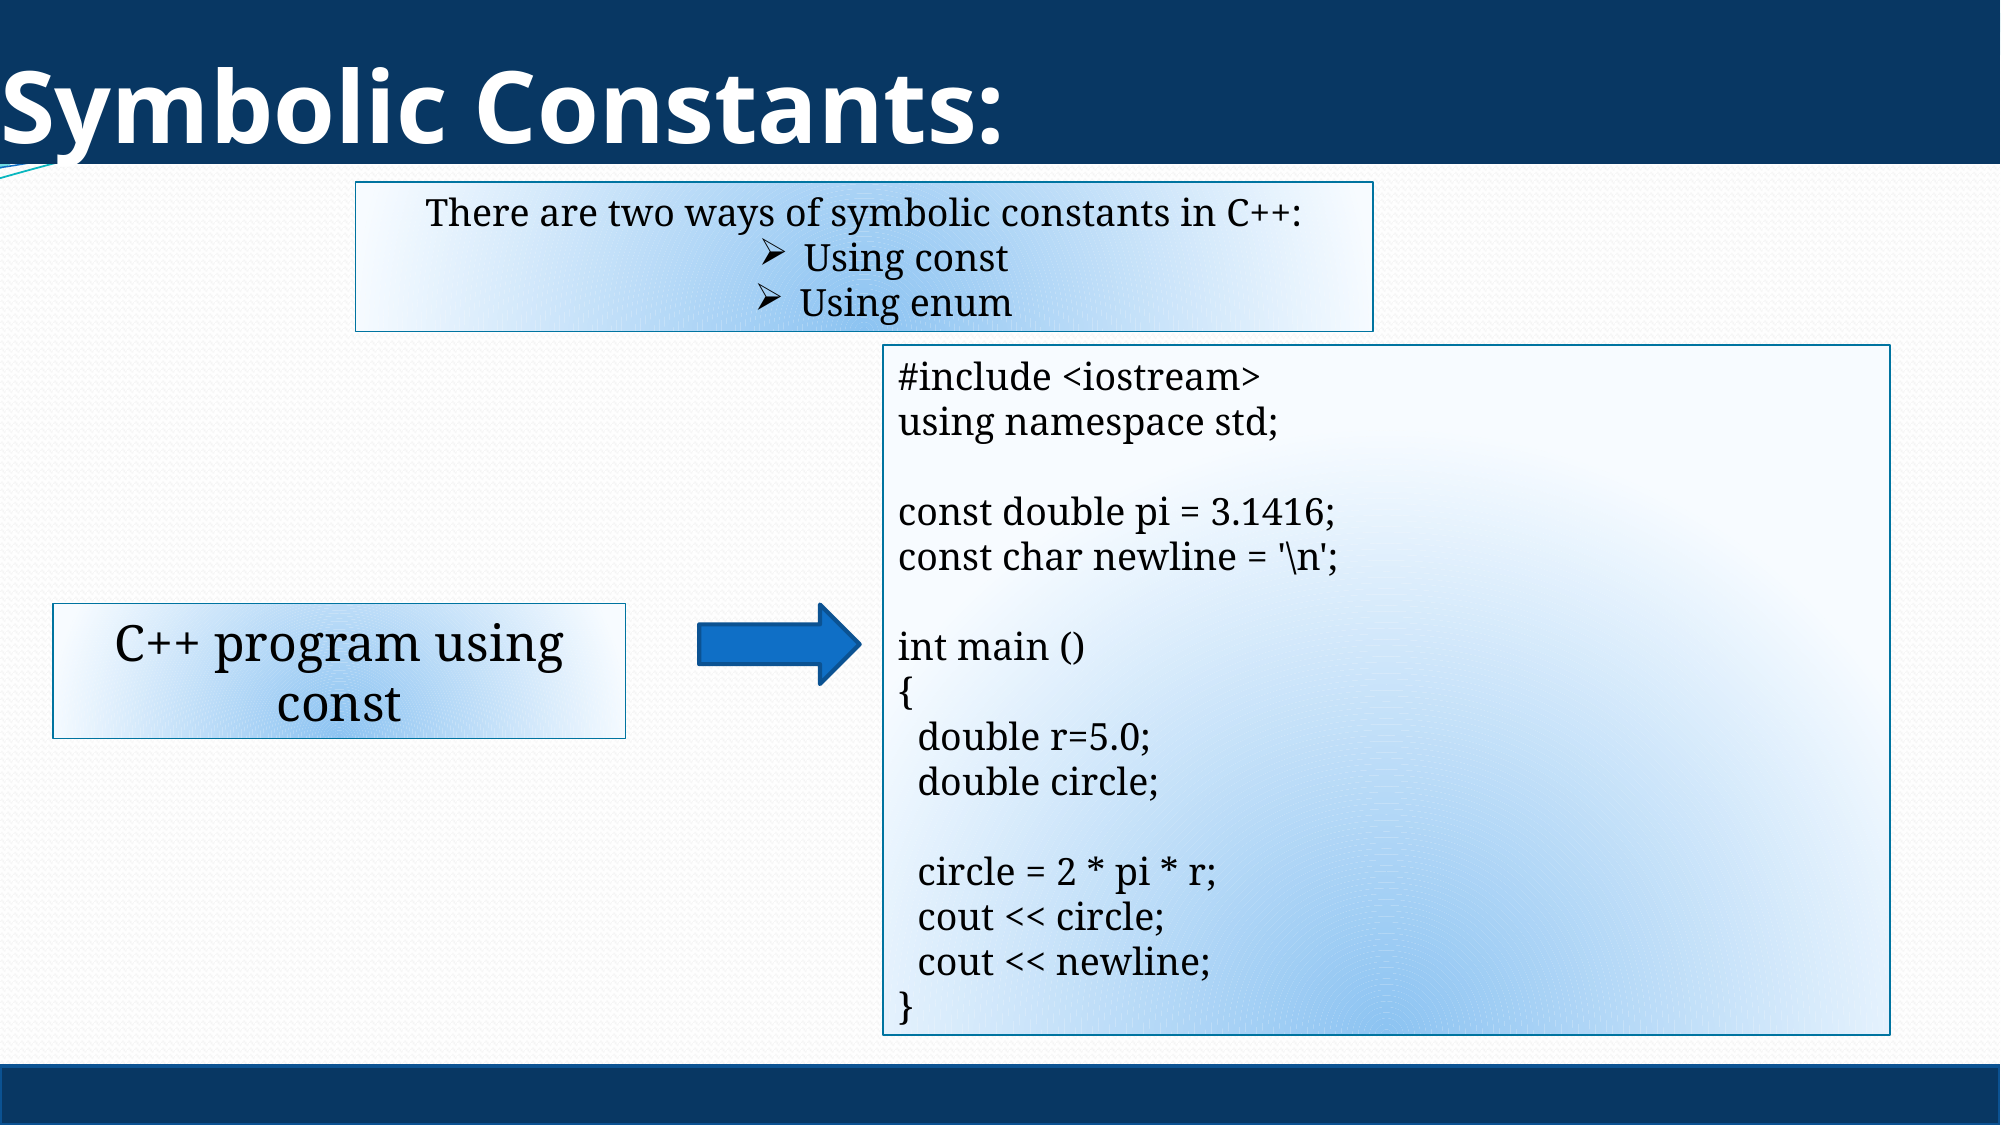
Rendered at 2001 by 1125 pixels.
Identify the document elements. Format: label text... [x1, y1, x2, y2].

text_box [697, 602, 862, 686]
text_box #include <iostream> using namespace std; const double pi = 3.1416; const char newline = '\n'; int main () { double r=5.0; double circle; circle = 2 * pi * r; cout << circle; cout << newline; } [882, 344, 1891, 1036]
text_box There are two ways of symbolic constants in C++: Using const Using enum [355, 181, 1374, 332]
text_box [0, 1064, 2000, 1125]
text_box C++ program using const [52, 603, 626, 739]
title Symbolic Constants: [0, 0, 2000, 164]
